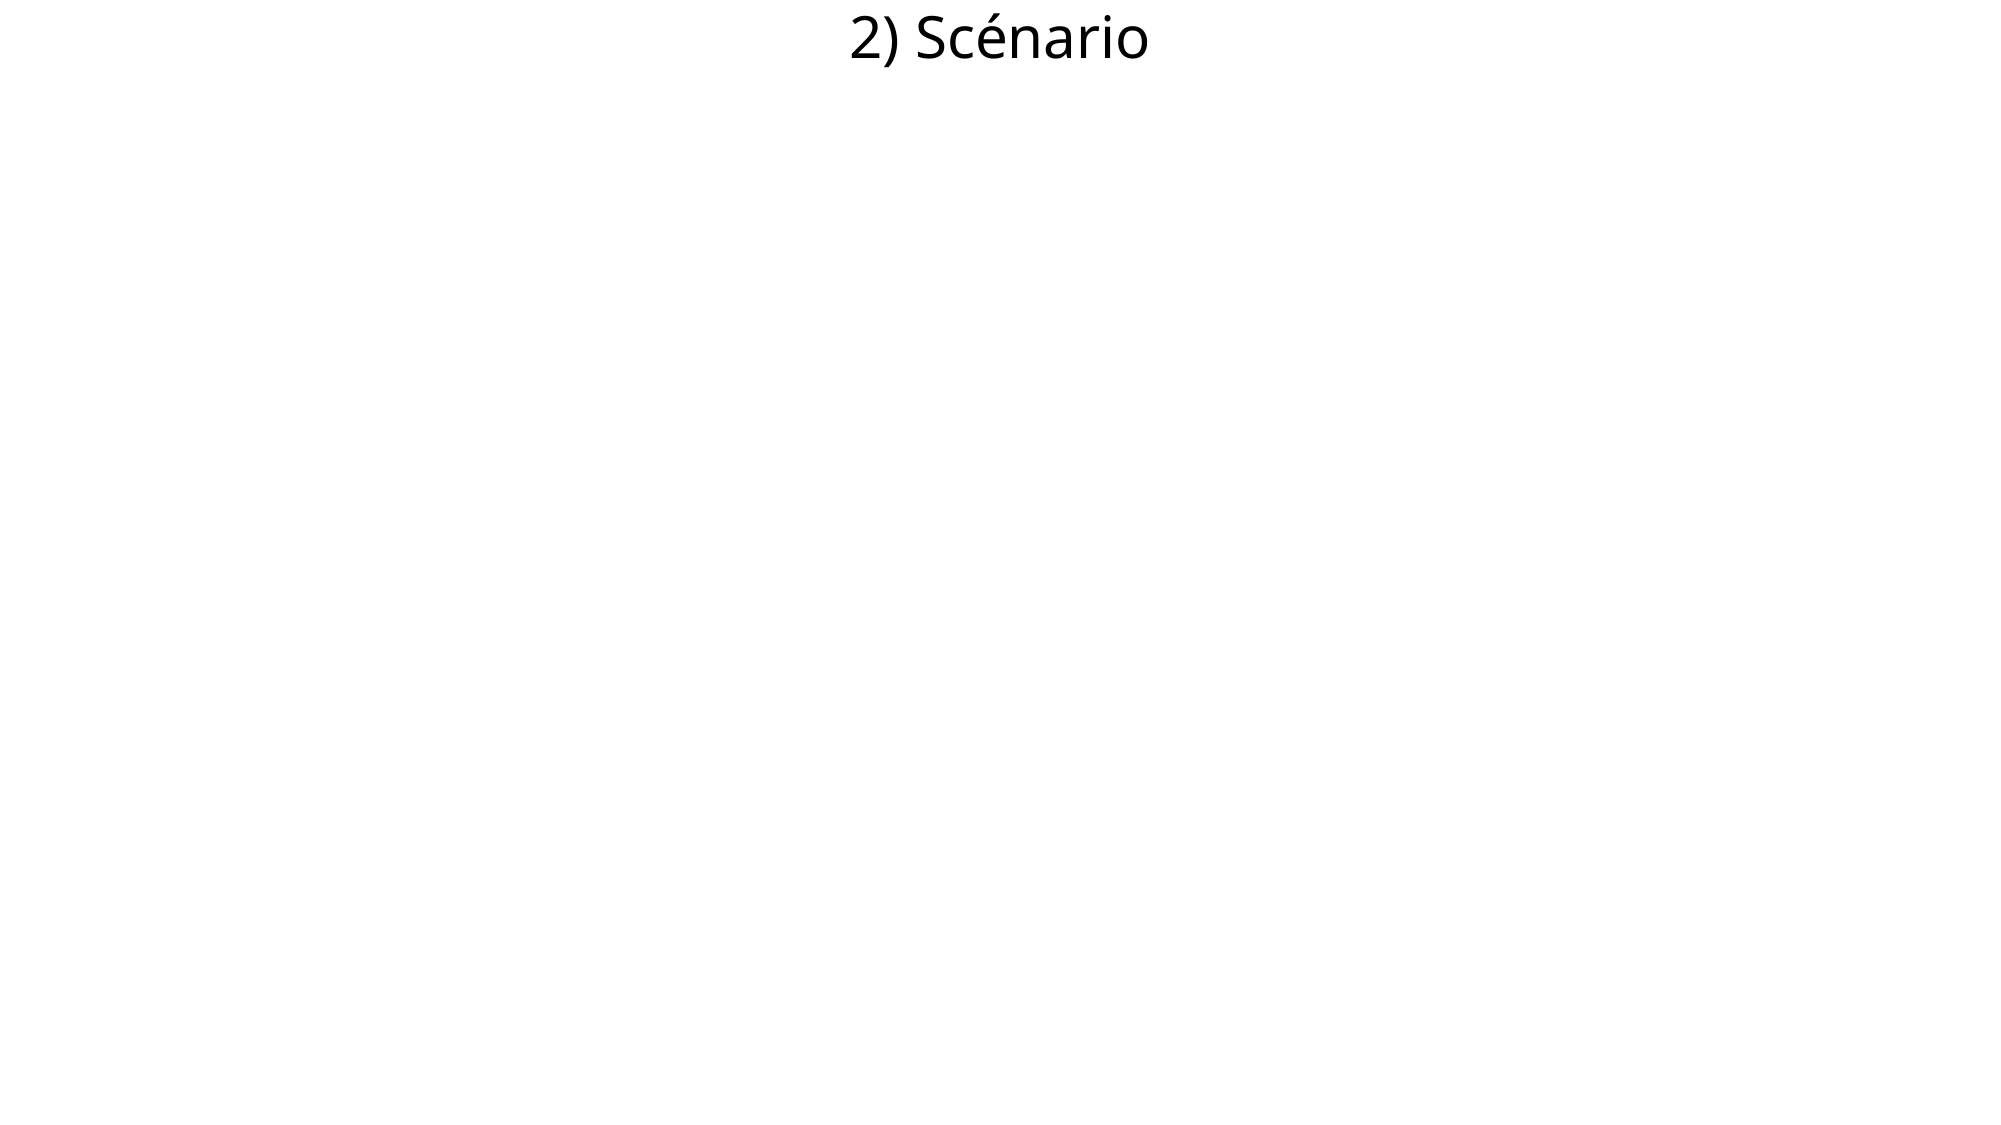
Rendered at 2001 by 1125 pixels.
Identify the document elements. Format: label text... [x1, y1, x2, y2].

title 2) Scénario [137, 0, 1863, 80]
